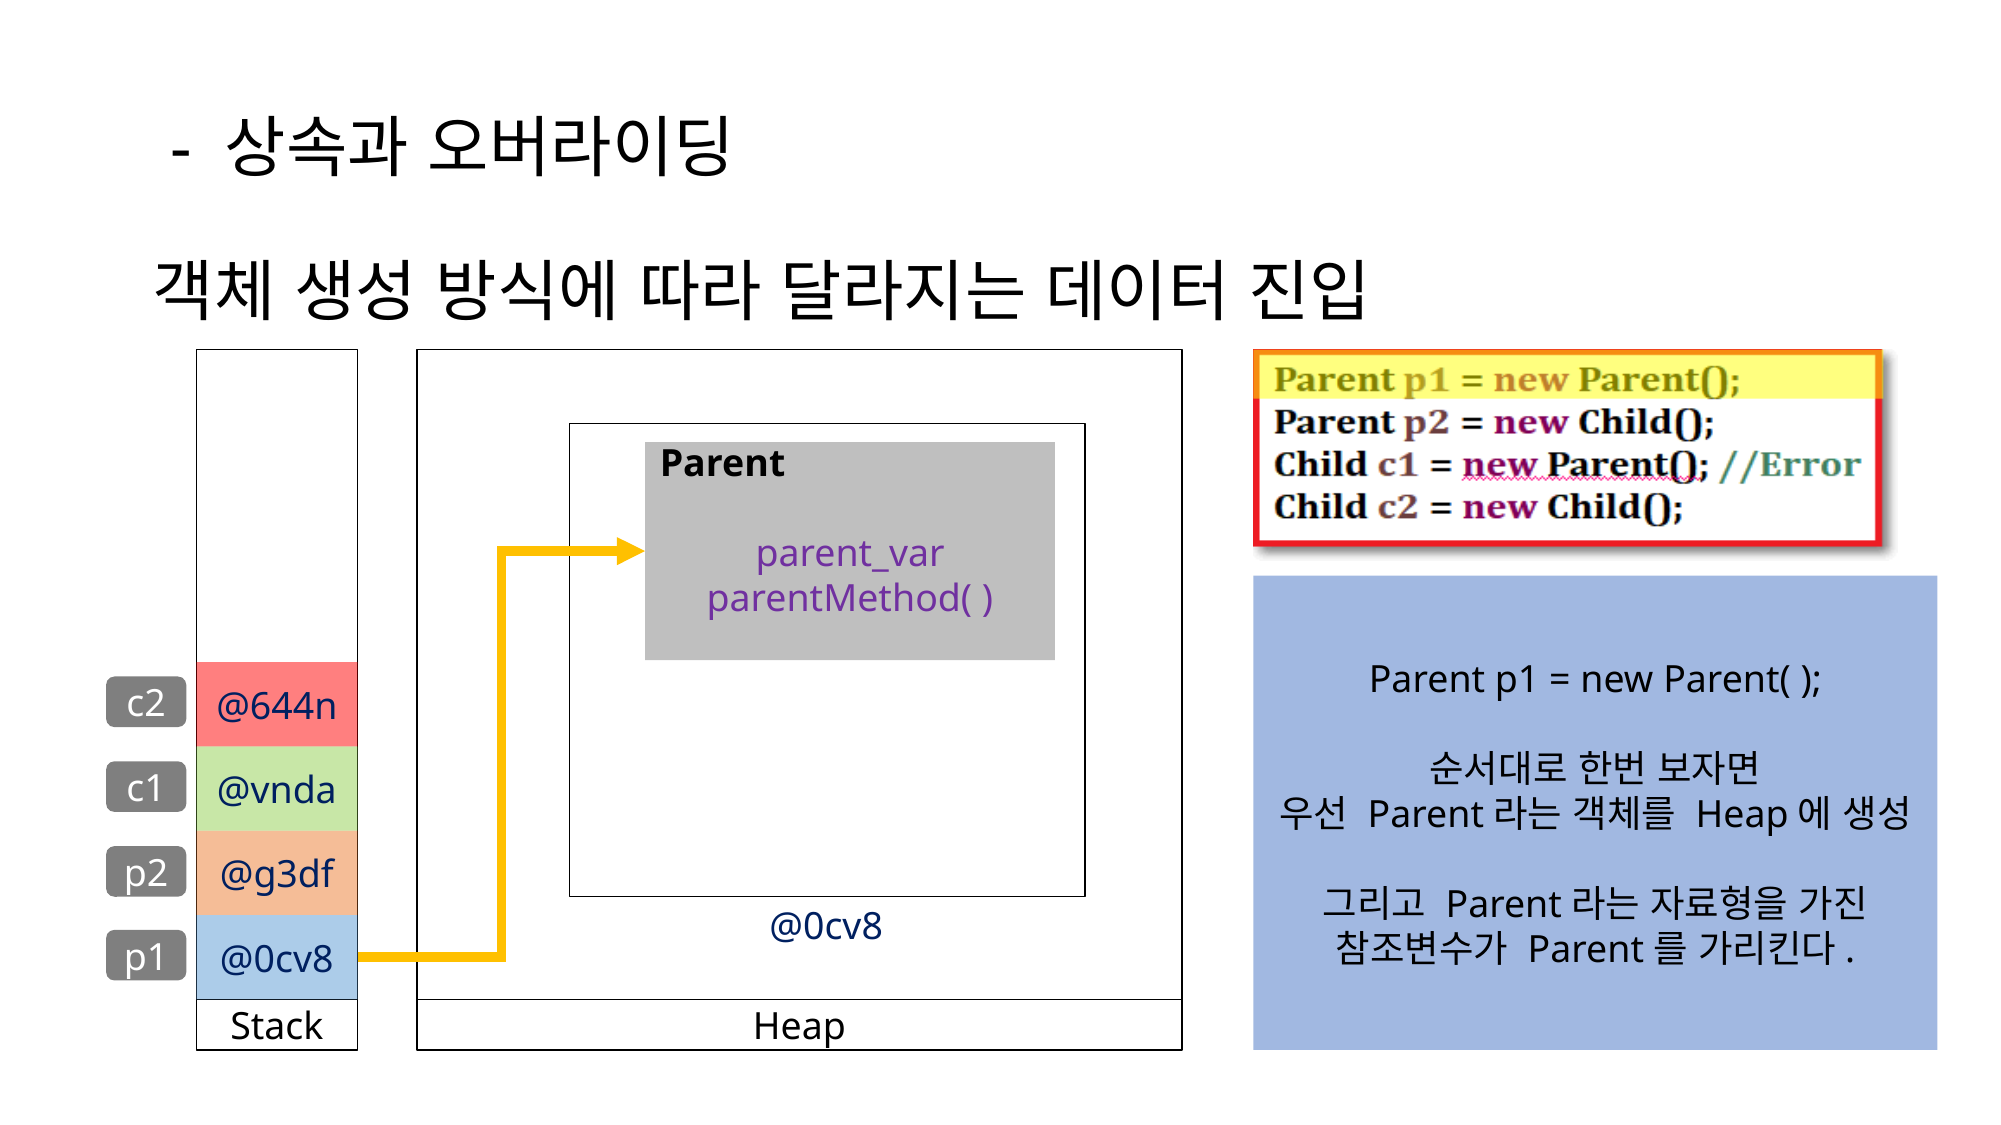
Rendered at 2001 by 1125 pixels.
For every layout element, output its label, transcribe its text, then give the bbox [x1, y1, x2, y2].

text_box p2 [106, 846, 187, 897]
text_box @644n [196, 662, 357, 747]
text_box c1 [106, 761, 187, 812]
text_box Heap [416, 999, 1182, 1050]
text_box Parent p1 = new Parent( ); 순서대로 한번 보자면 우선 Parent라는 객체를 Heap에 생성 그리고 Parent라는 자료형을 가진 참조변수가 Parent를 가리킨다. [1253, 575, 1938, 1050]
title - 상속과 오버라이딩 객체 생성 방식에 따라 달라지는 데이터 진입 [137, 75, 1755, 338]
text_box [416, 349, 1182, 999]
text_box [569, 423, 1085, 897]
text_box [196, 349, 358, 662]
text_box Stack [196, 1000, 358, 1050]
text_box c2 [106, 676, 187, 728]
text_box p1 [106, 929, 187, 981]
text_box Parent parent_var parentMethod( ) [645, 442, 1055, 661]
text_box @0cv8 [196, 915, 358, 1000]
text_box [357, 551, 645, 958]
text_box @vnda [196, 747, 357, 831]
picture [1253, 349, 1898, 561]
text_box @g3df [196, 831, 357, 915]
text_box @0cv8 [754, 894, 898, 955]
